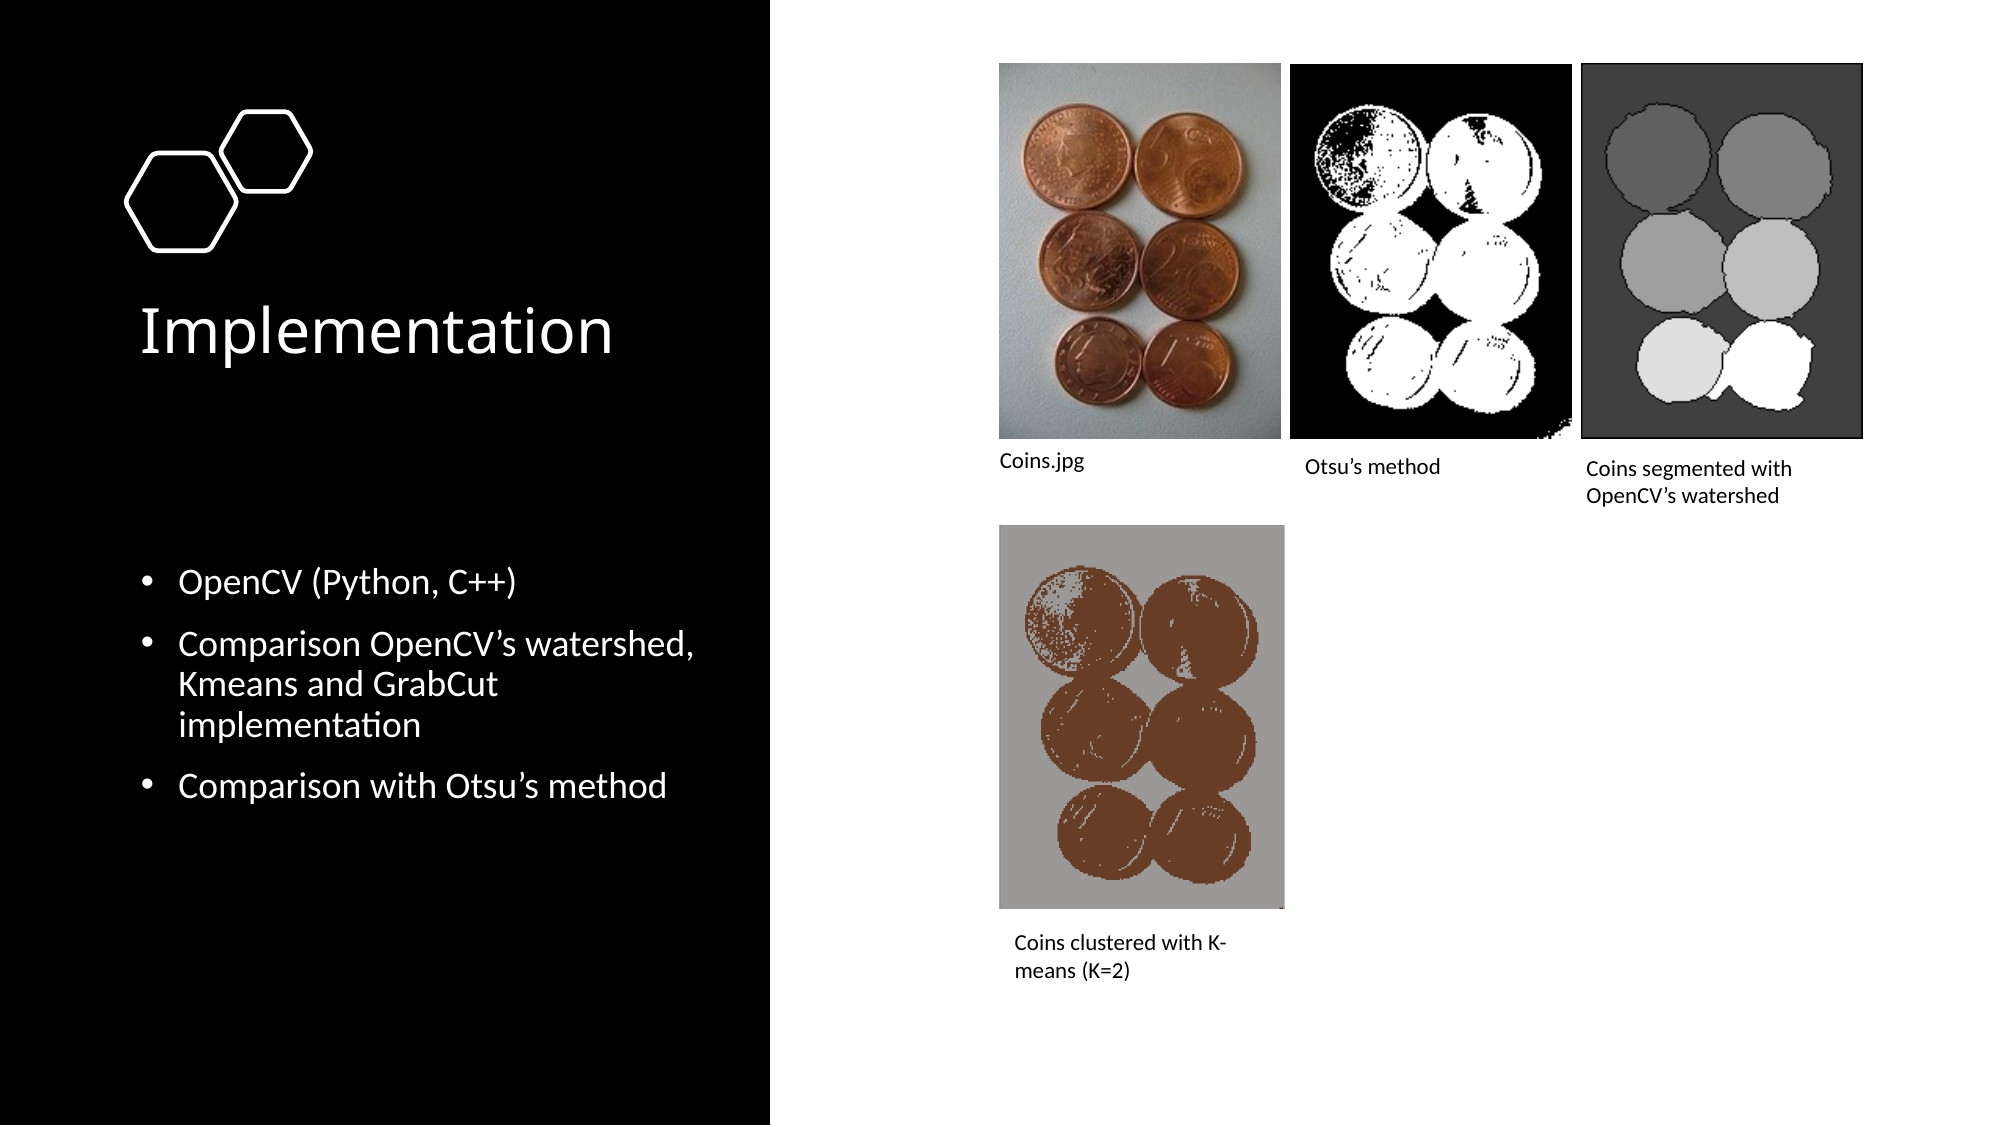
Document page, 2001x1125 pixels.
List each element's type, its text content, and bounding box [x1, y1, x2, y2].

picture [999, 63, 1281, 439]
text_box Coins segmented with OpenCV’s watershed [1571, 445, 1853, 516]
text_box Otsu’s method [1290, 444, 1572, 487]
text_box Coins clustered with K-means (K=2) [999, 920, 1281, 991]
text_box [771, 0, 2000, 1125]
text_box [0, 0, 771, 1125]
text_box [125, 111, 311, 251]
picture [999, 525, 1285, 909]
text_box Coins.jpg [984, 438, 1267, 481]
title Implementation [125, 292, 714, 533]
list OpenCV (Python, C++) Comparison OpenCV’s watershed, Kmeans and GrabCut implementation Comparison with Otsu’s method [125, 554, 714, 1014]
picture [1581, 63, 1863, 439]
picture [1290, 63, 1572, 439]
